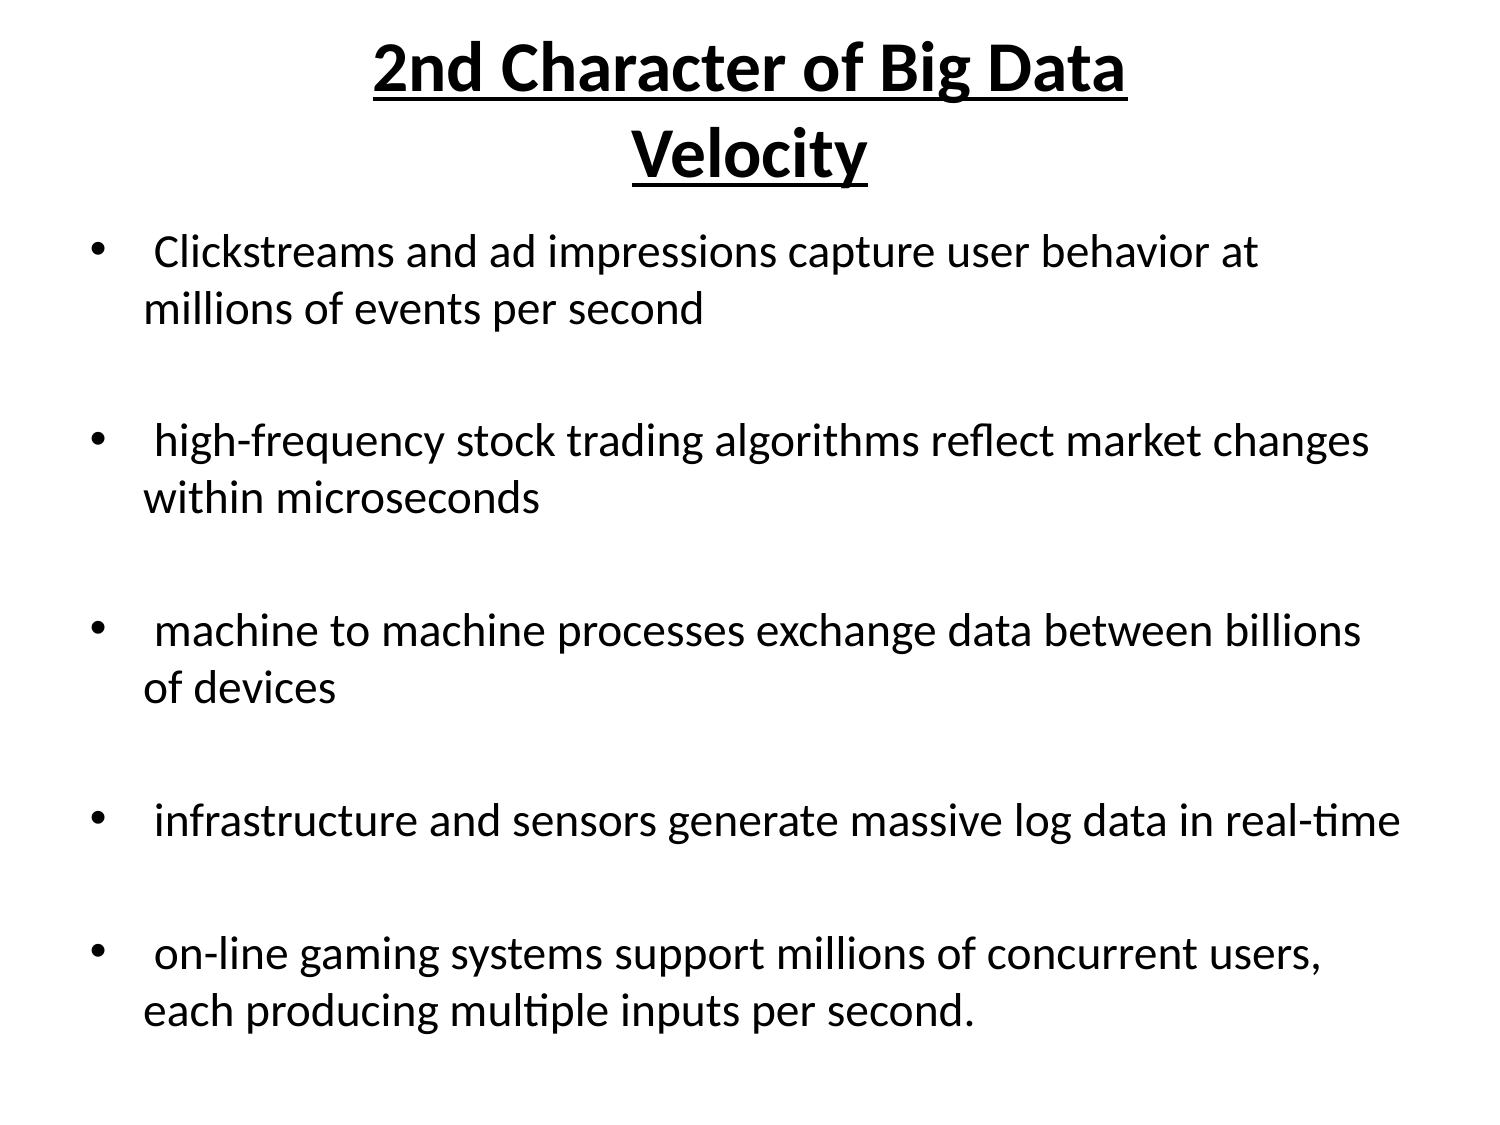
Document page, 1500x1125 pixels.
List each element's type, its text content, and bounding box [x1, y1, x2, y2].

text_box Clickstreams and ad impressions capture user behavior at millions of events per second high-frequency stock trading algorithms reflect market changes within microseconds machine to machine processes exchange data between billions of devices infrastructure and sensors generate massive log data in real-time on-line gaming systems support millions of concurrent users, each producing multiple inputs per second. [75, 212, 1425, 1088]
text_box 2nd Character of Big Data Velocity [75, 12, 1425, 200]
